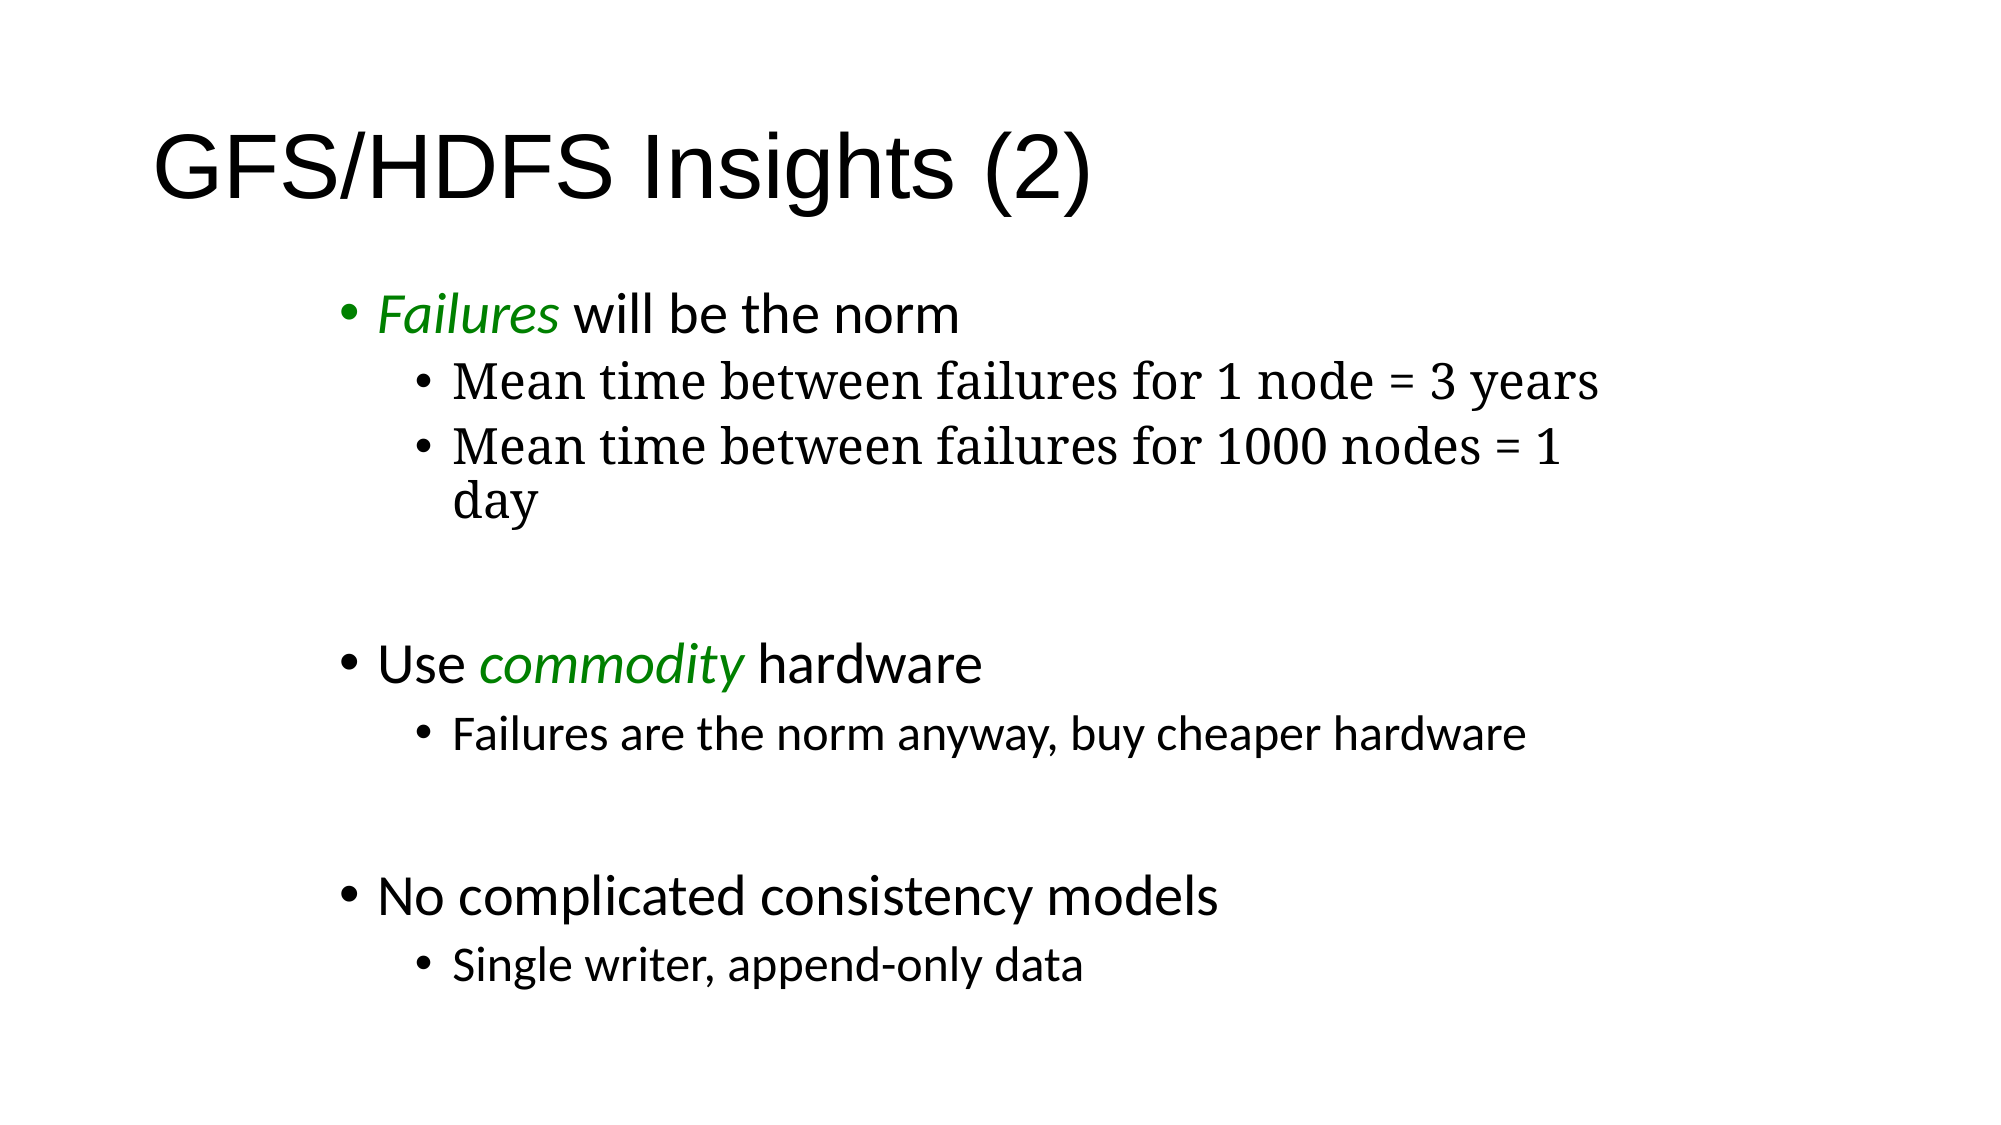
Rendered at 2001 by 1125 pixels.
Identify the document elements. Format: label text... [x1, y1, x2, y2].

title GFS/HDFS Insights (2) [137, 59, 1863, 278]
list Failures will be the norm Mean time between failures for 1 node = 3 years Mean time between failures for 1000 nodes = 1 day Use commodity hardware Failures are the norm anyway, buy cheaper hardware No complicated consistency models Single writer, append-only data [324, 276, 1675, 1006]
